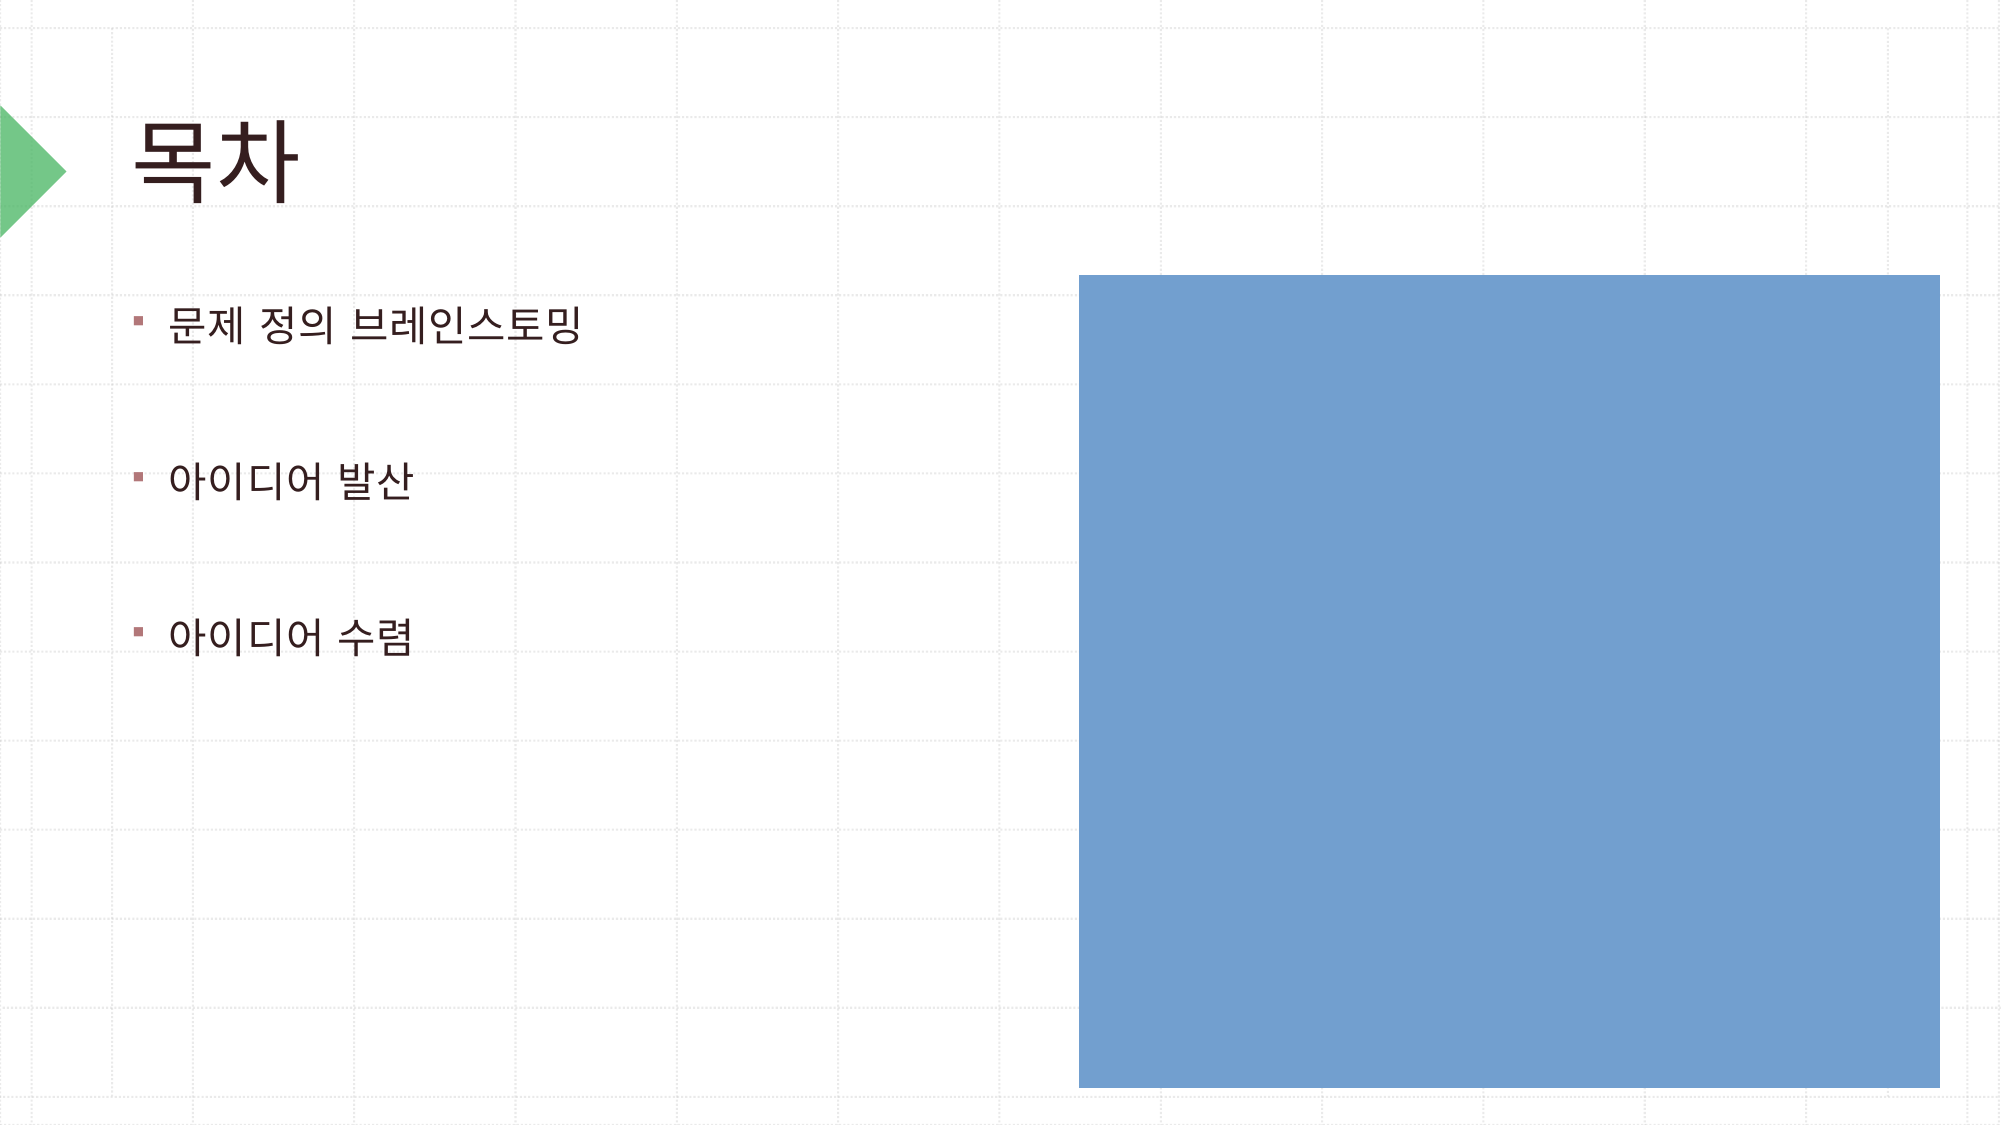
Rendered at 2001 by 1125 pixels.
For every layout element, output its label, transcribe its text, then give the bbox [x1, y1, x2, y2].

title 목차 [113, 0, 1836, 231]
list 문제 정의 브레인스토밍 아이디어 발산 아이디어 수렴 [113, 275, 789, 740]
